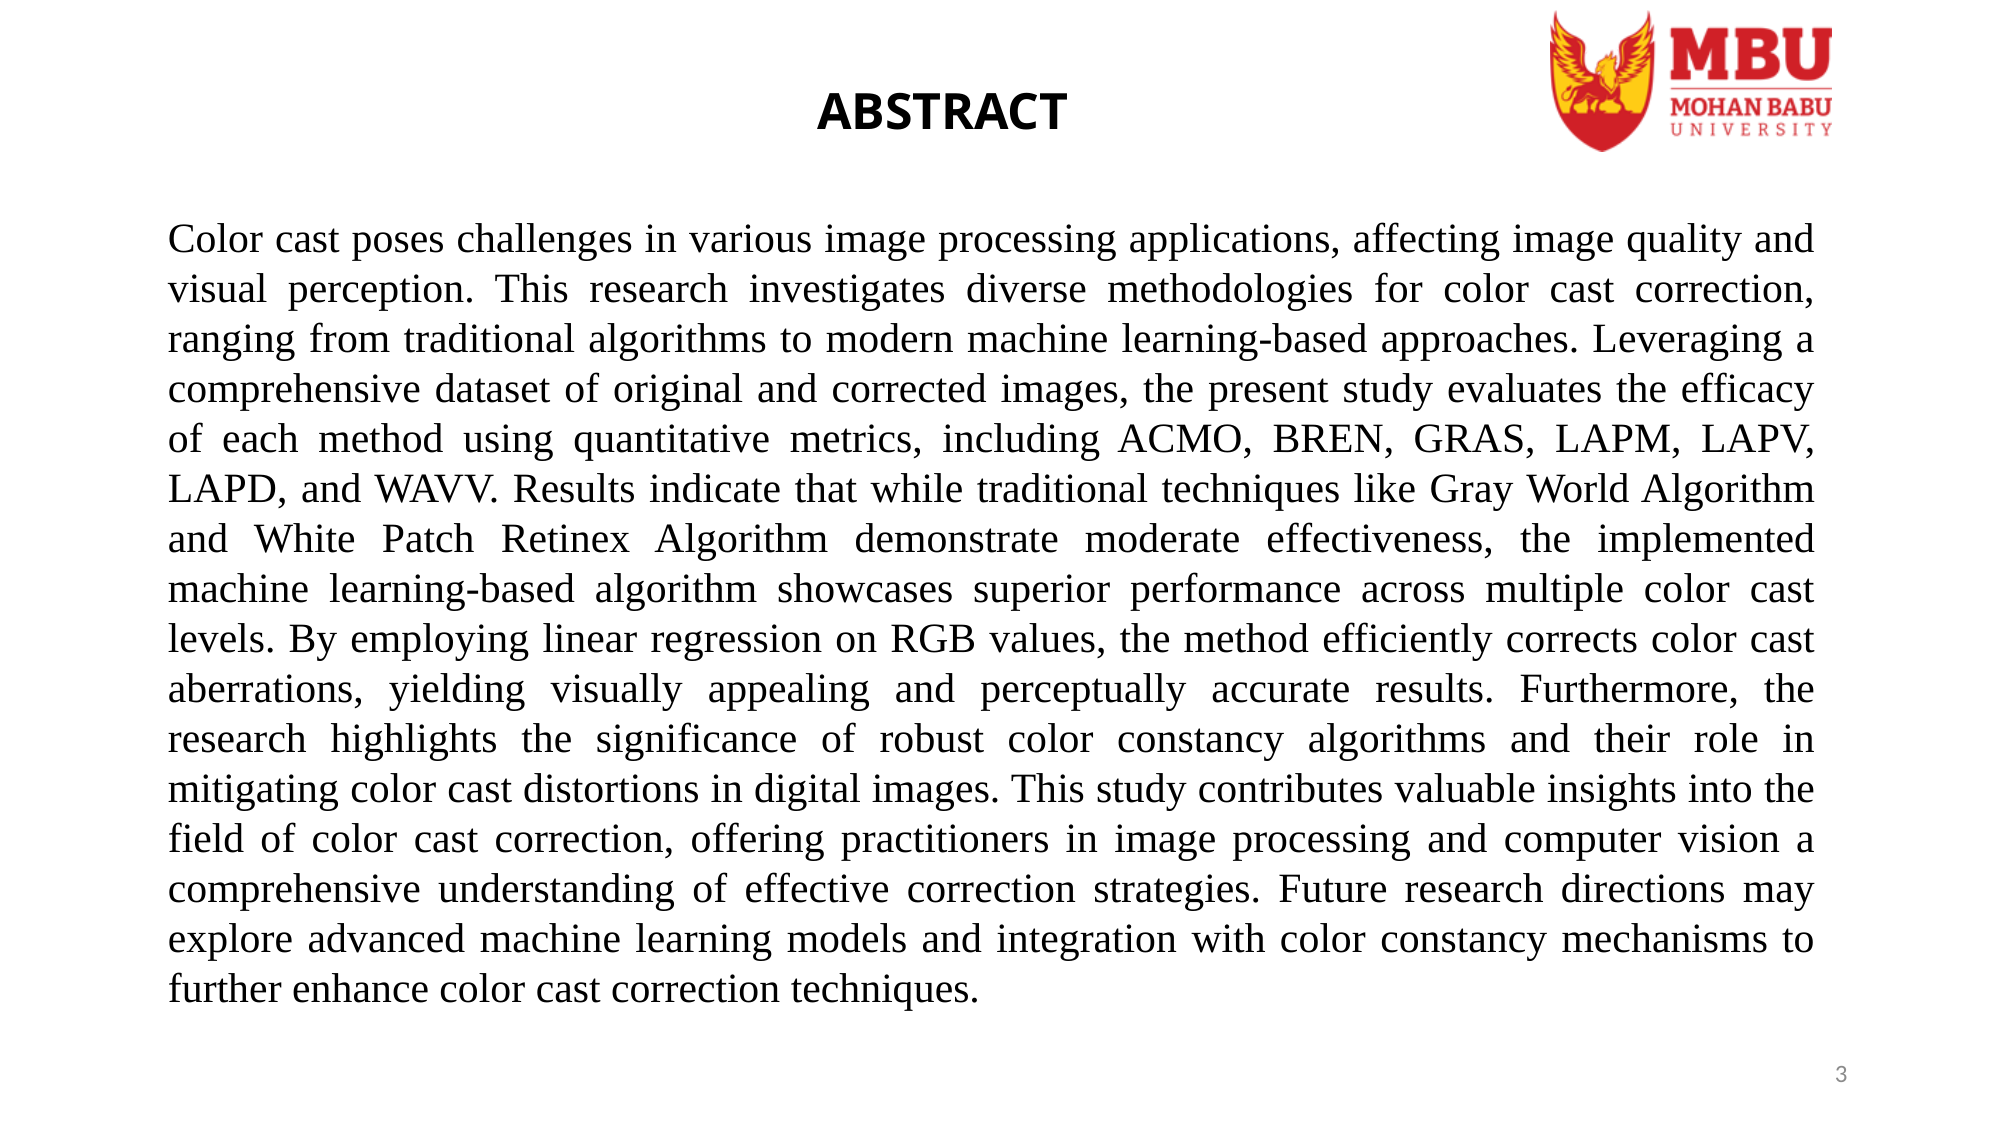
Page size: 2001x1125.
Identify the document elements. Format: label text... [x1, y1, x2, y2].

text_box ABSTRACT [381, 71, 1505, 147]
slide_number 3 [1412, 1042, 1863, 1103]
picture [1550, 10, 1832, 152]
text_box Color cast poses challenges in various image processing applications, affecting image quality and visual perception. This research investigates diverse methodologies for color cast correction, ranging from traditional algorithms to modern machine learning-based approaches. Leveraging a comprehensive dataset of original and corrected images, the present study evaluates the efficacy of each method using quantitative metrics, including ACMO, BREN, GRAS, LAPM, LAPV, LAPD, and WAVV. Results indicate that while traditional techniques like Gray World Algorithm and White Patch Retinex Algorithm demonstrate moderate effectiveness, the implemented machine learning-based algorithm showcases superior performance across multiple color cast levels. By employing linear regression on RGB values, the method efficiently corrects color cast aberrations, yielding visually appealing and perceptually accurate results. Furthermore, the research highlights the significance of robust color constancy algorithms and their role in mitigating color cast distortions in digital images. This study contributes valuable insights into the field of color cast correction, offering practitioners in image processing and computer vision a comprehensive understanding of effective correction strategies. Future research directions may explore advanced machine learning models and integration with color constancy mechanisms to further enhance color cast correction techniques. [153, 203, 1832, 1019]
